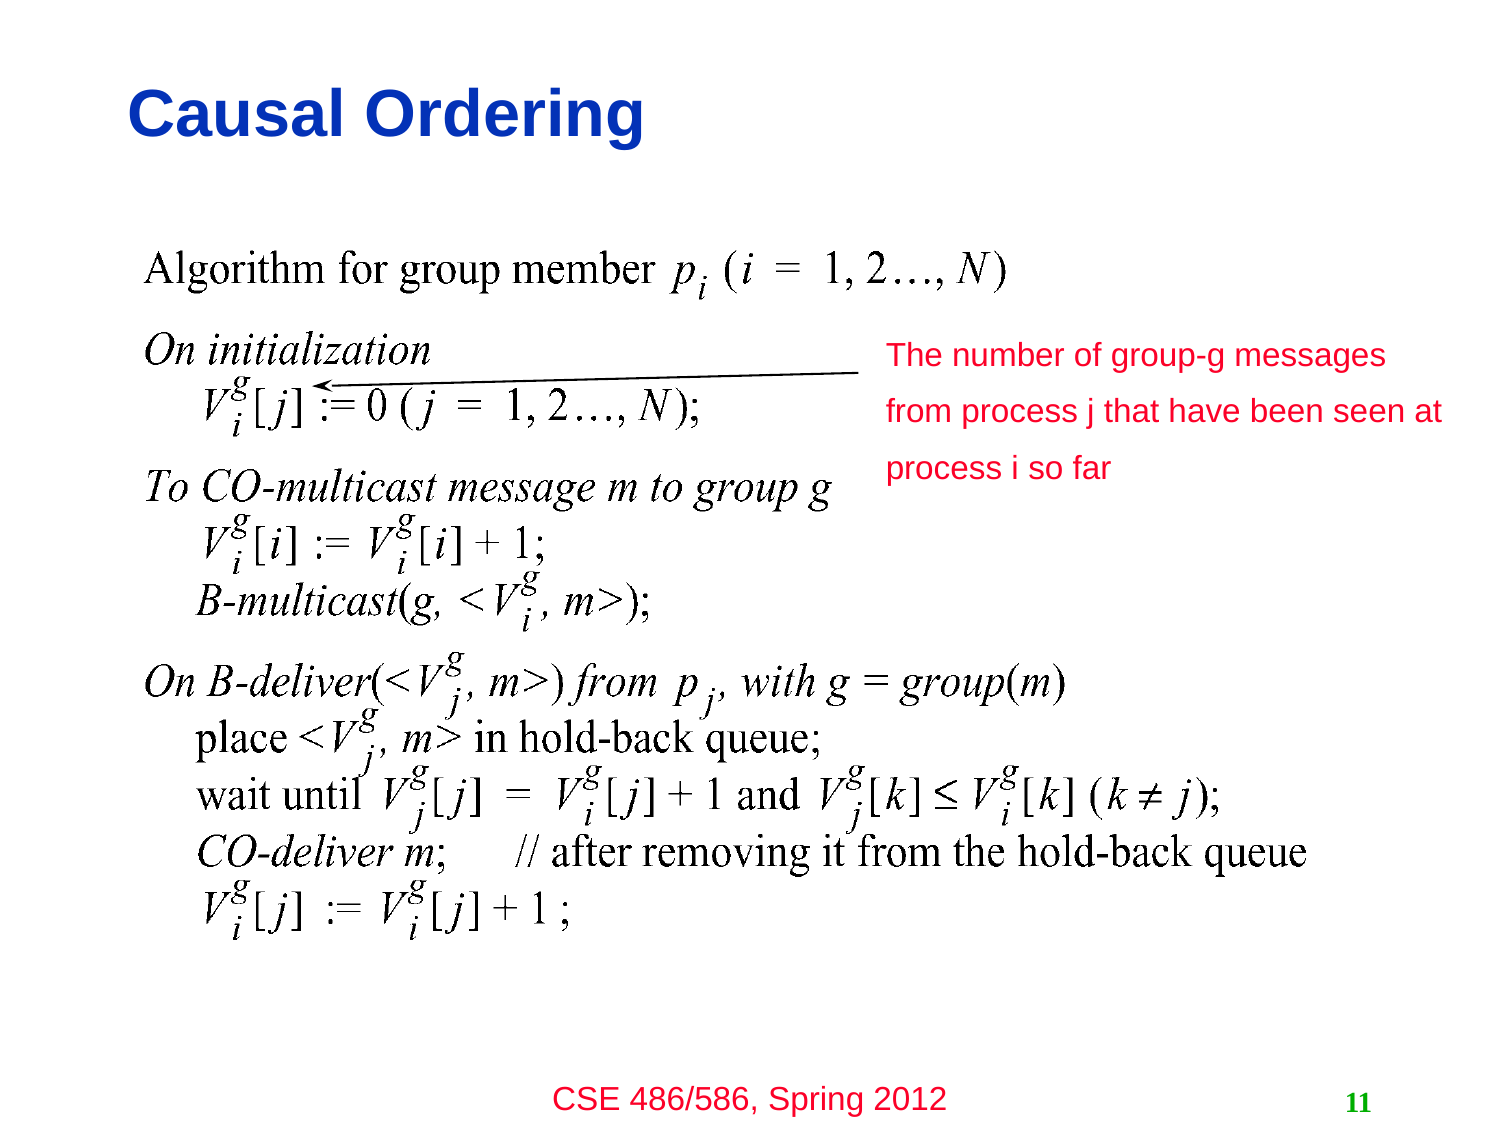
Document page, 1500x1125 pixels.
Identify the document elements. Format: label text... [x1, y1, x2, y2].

text_box The number of group-g messages from process j that have been seen at process i so far [1321, 325, 1459, 494]
slide_number 11 [1074, 1076, 1388, 1125]
title Causal Ordering [112, 53, 1310, 176]
picture [135, 241, 1318, 946]
